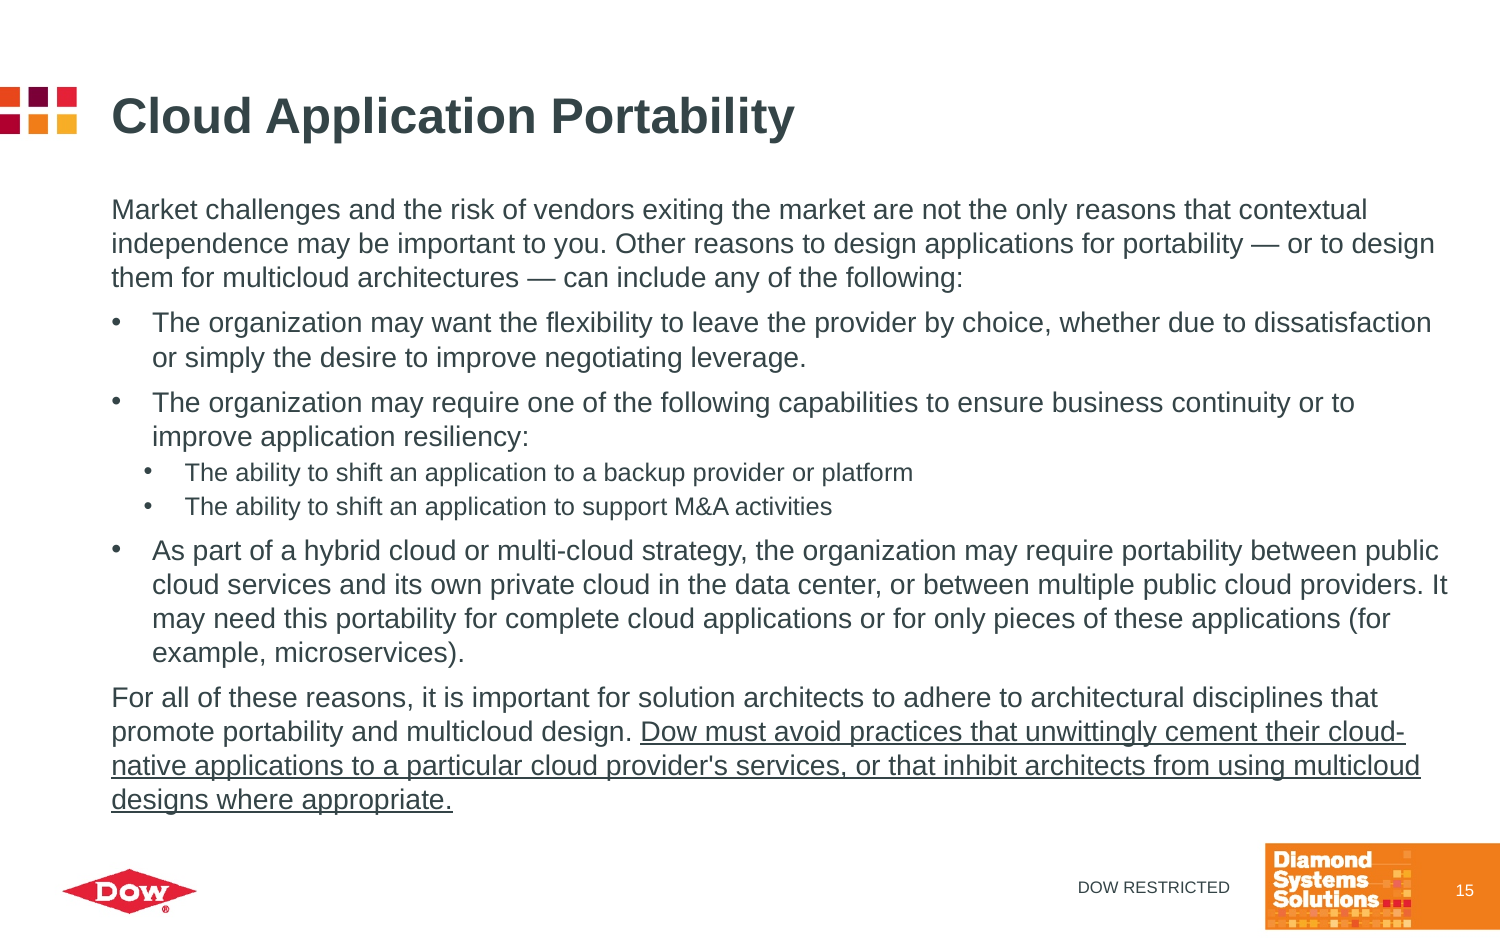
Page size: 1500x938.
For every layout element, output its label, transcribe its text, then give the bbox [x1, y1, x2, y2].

footer DOW RESTRICTED [236, 877, 1231, 903]
slide_number 15 [1426, 880, 1475, 900]
title Cloud Application Portability [110, 87, 1462, 159]
list Market challenges and the risk of vendors exiting the market are not the only reasons that contextual independence may be important to you. Other reasons to design applications for portability — or to design them for multicloud architectures — can include any of the following: The organization may want the flexibility to leave the provider by choice, whether due to dissatisfaction or simply the desire to improve negotiating leverage. The organization may require one of the following capabilities to ensure business continuity or to improve application resiliency: The ability to shift an application to a backup provider or platform The ability to shift an application to support M&A activities As part of a hybrid cloud or multi-cloud strategy, the organization may require portability between public cloud services and its own private cloud in the data center, or between multiple public cloud providers. It may need this portability for complete cloud applications or for only pieces of these applications (for example, microservices). For all of these reasons, it is important for solution architects to adhere to architectural disciplines that promote portability and multicloud design. Dow must avoid practices that unwittingly cement their cloud-native applications to a particular cloud provider's services, or that inhibit architects from using multicloud designs where appropriate. [110, 191, 1462, 822]
picture [0, 0, 1500, 938]
